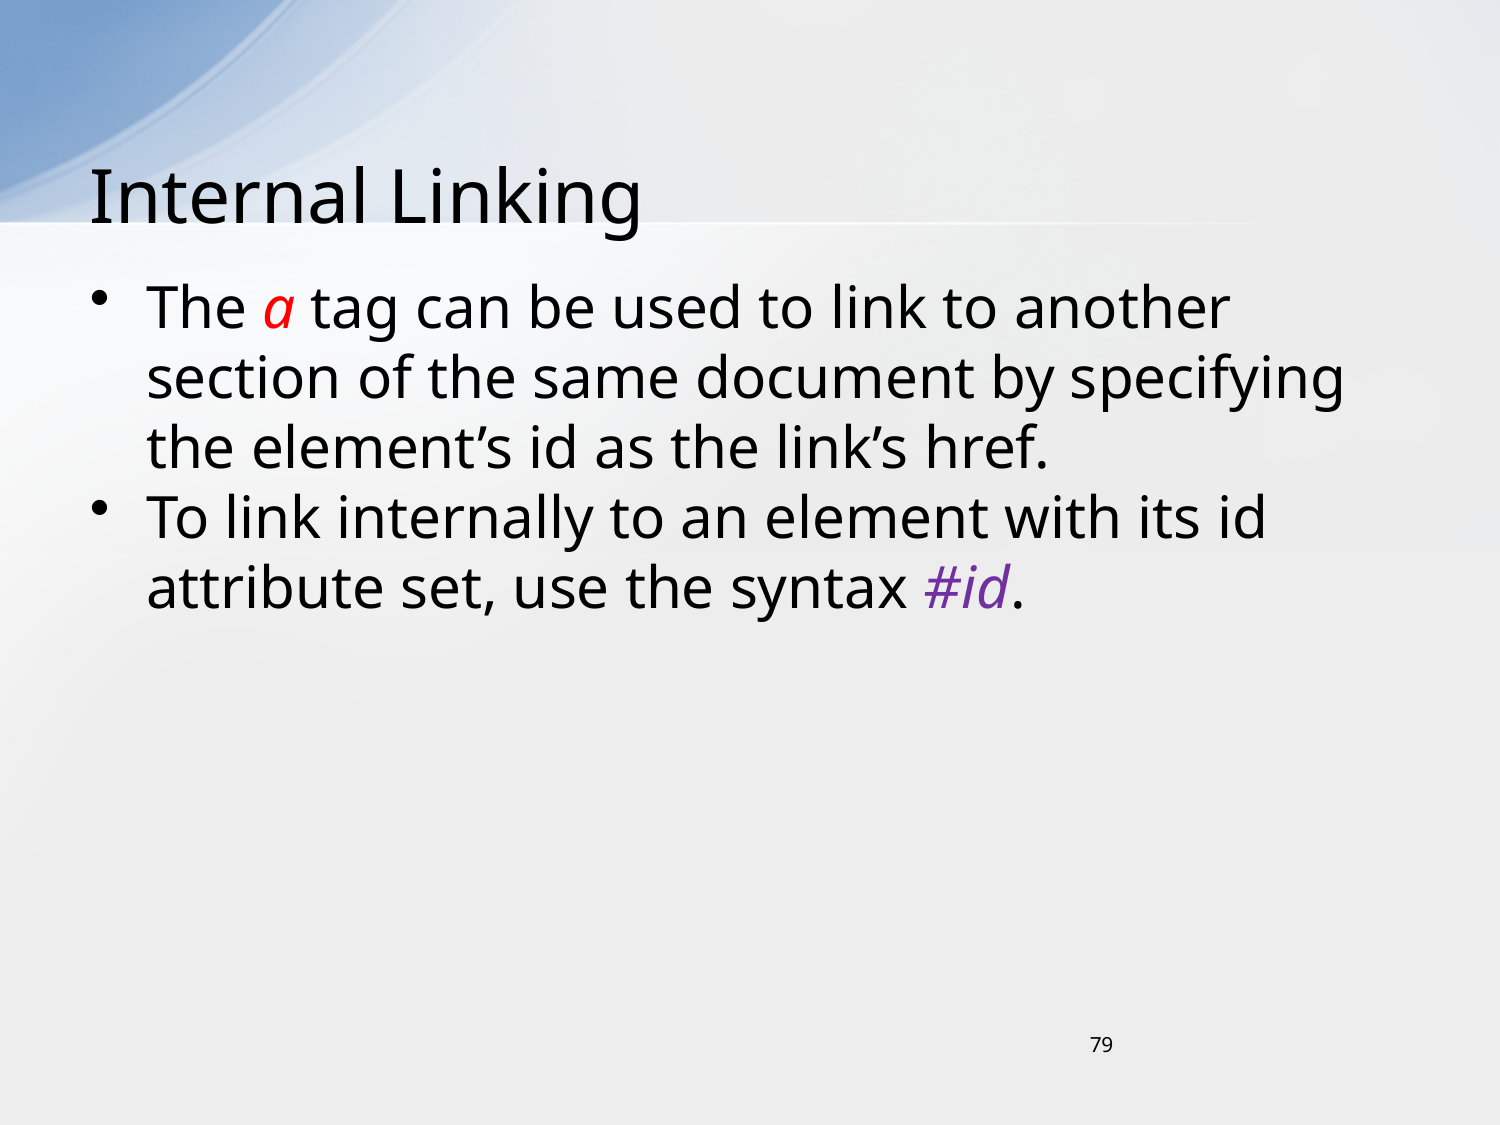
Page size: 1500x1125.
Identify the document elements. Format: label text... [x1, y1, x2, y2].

picture [0, 0, 1500, 1125]
list The a tag can be used to link to another section of the same document by specifying the element’s id as the link’s href. To link internally to an element with its id attribute set, use the syntax #id. [75, 262, 1425, 1005]
title Internal Linking [75, 58, 1425, 247]
slide_number 79 [1074, 1024, 1425, 1103]
